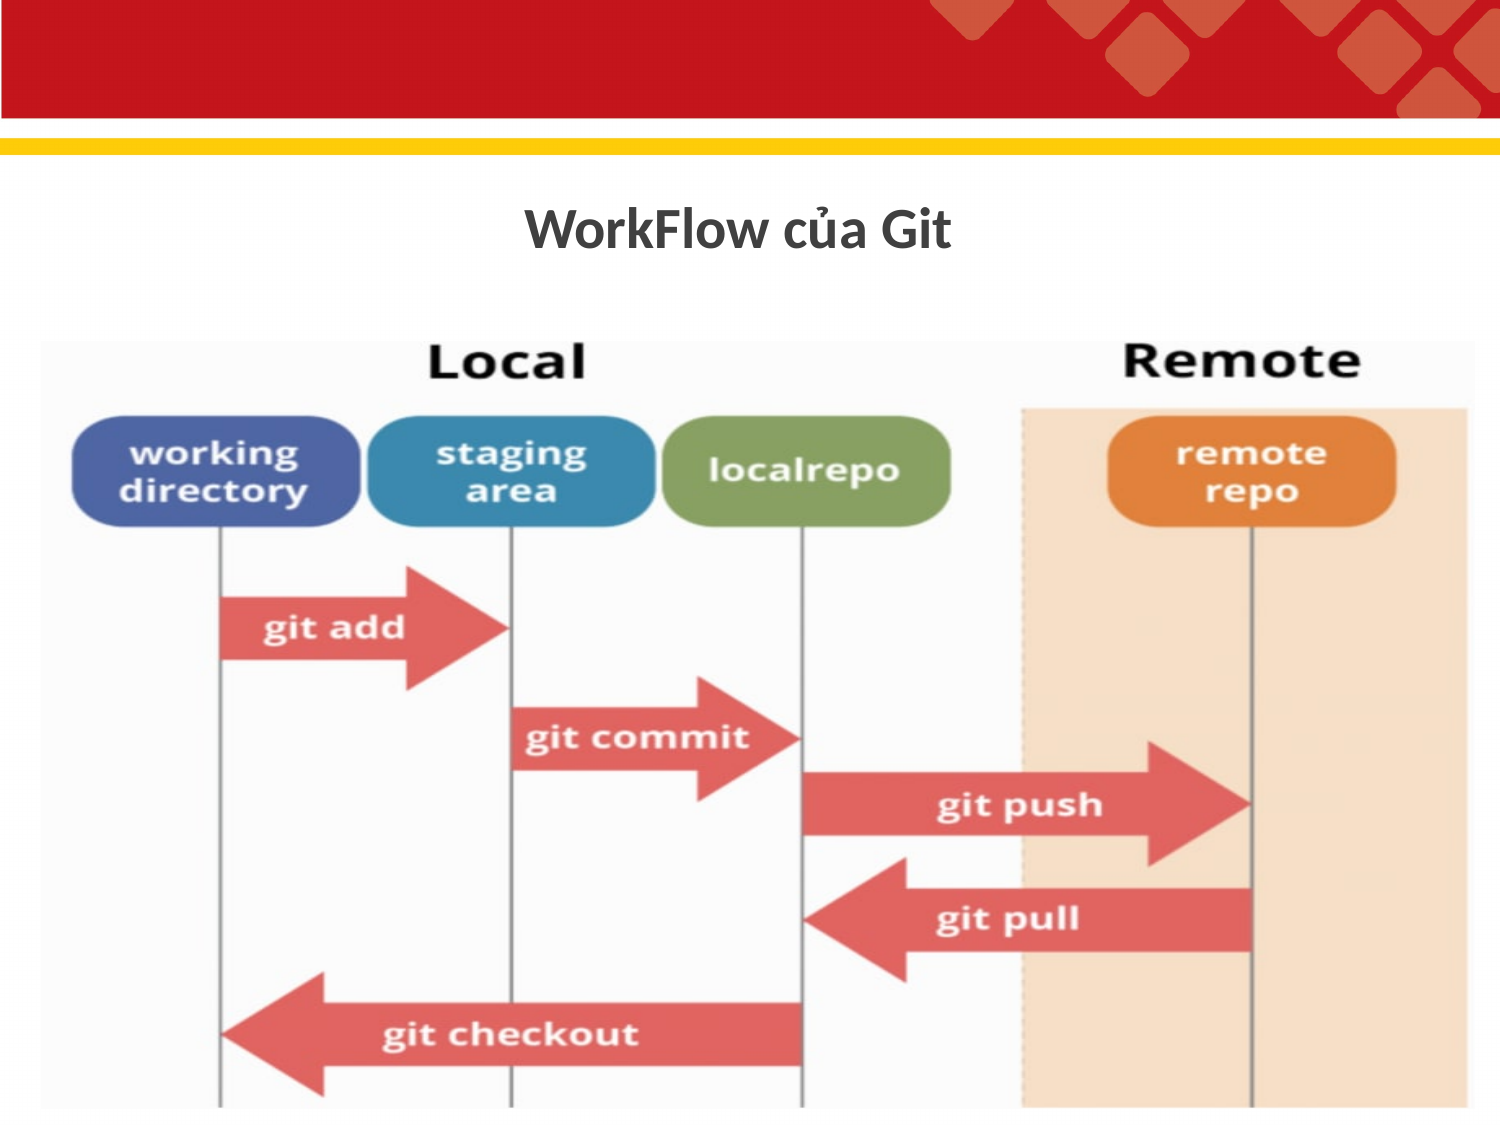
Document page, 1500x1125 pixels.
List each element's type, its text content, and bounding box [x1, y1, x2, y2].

picture [0, 0, 1500, 1125]
list WorkFlow của Git [80, 190, 1397, 272]
